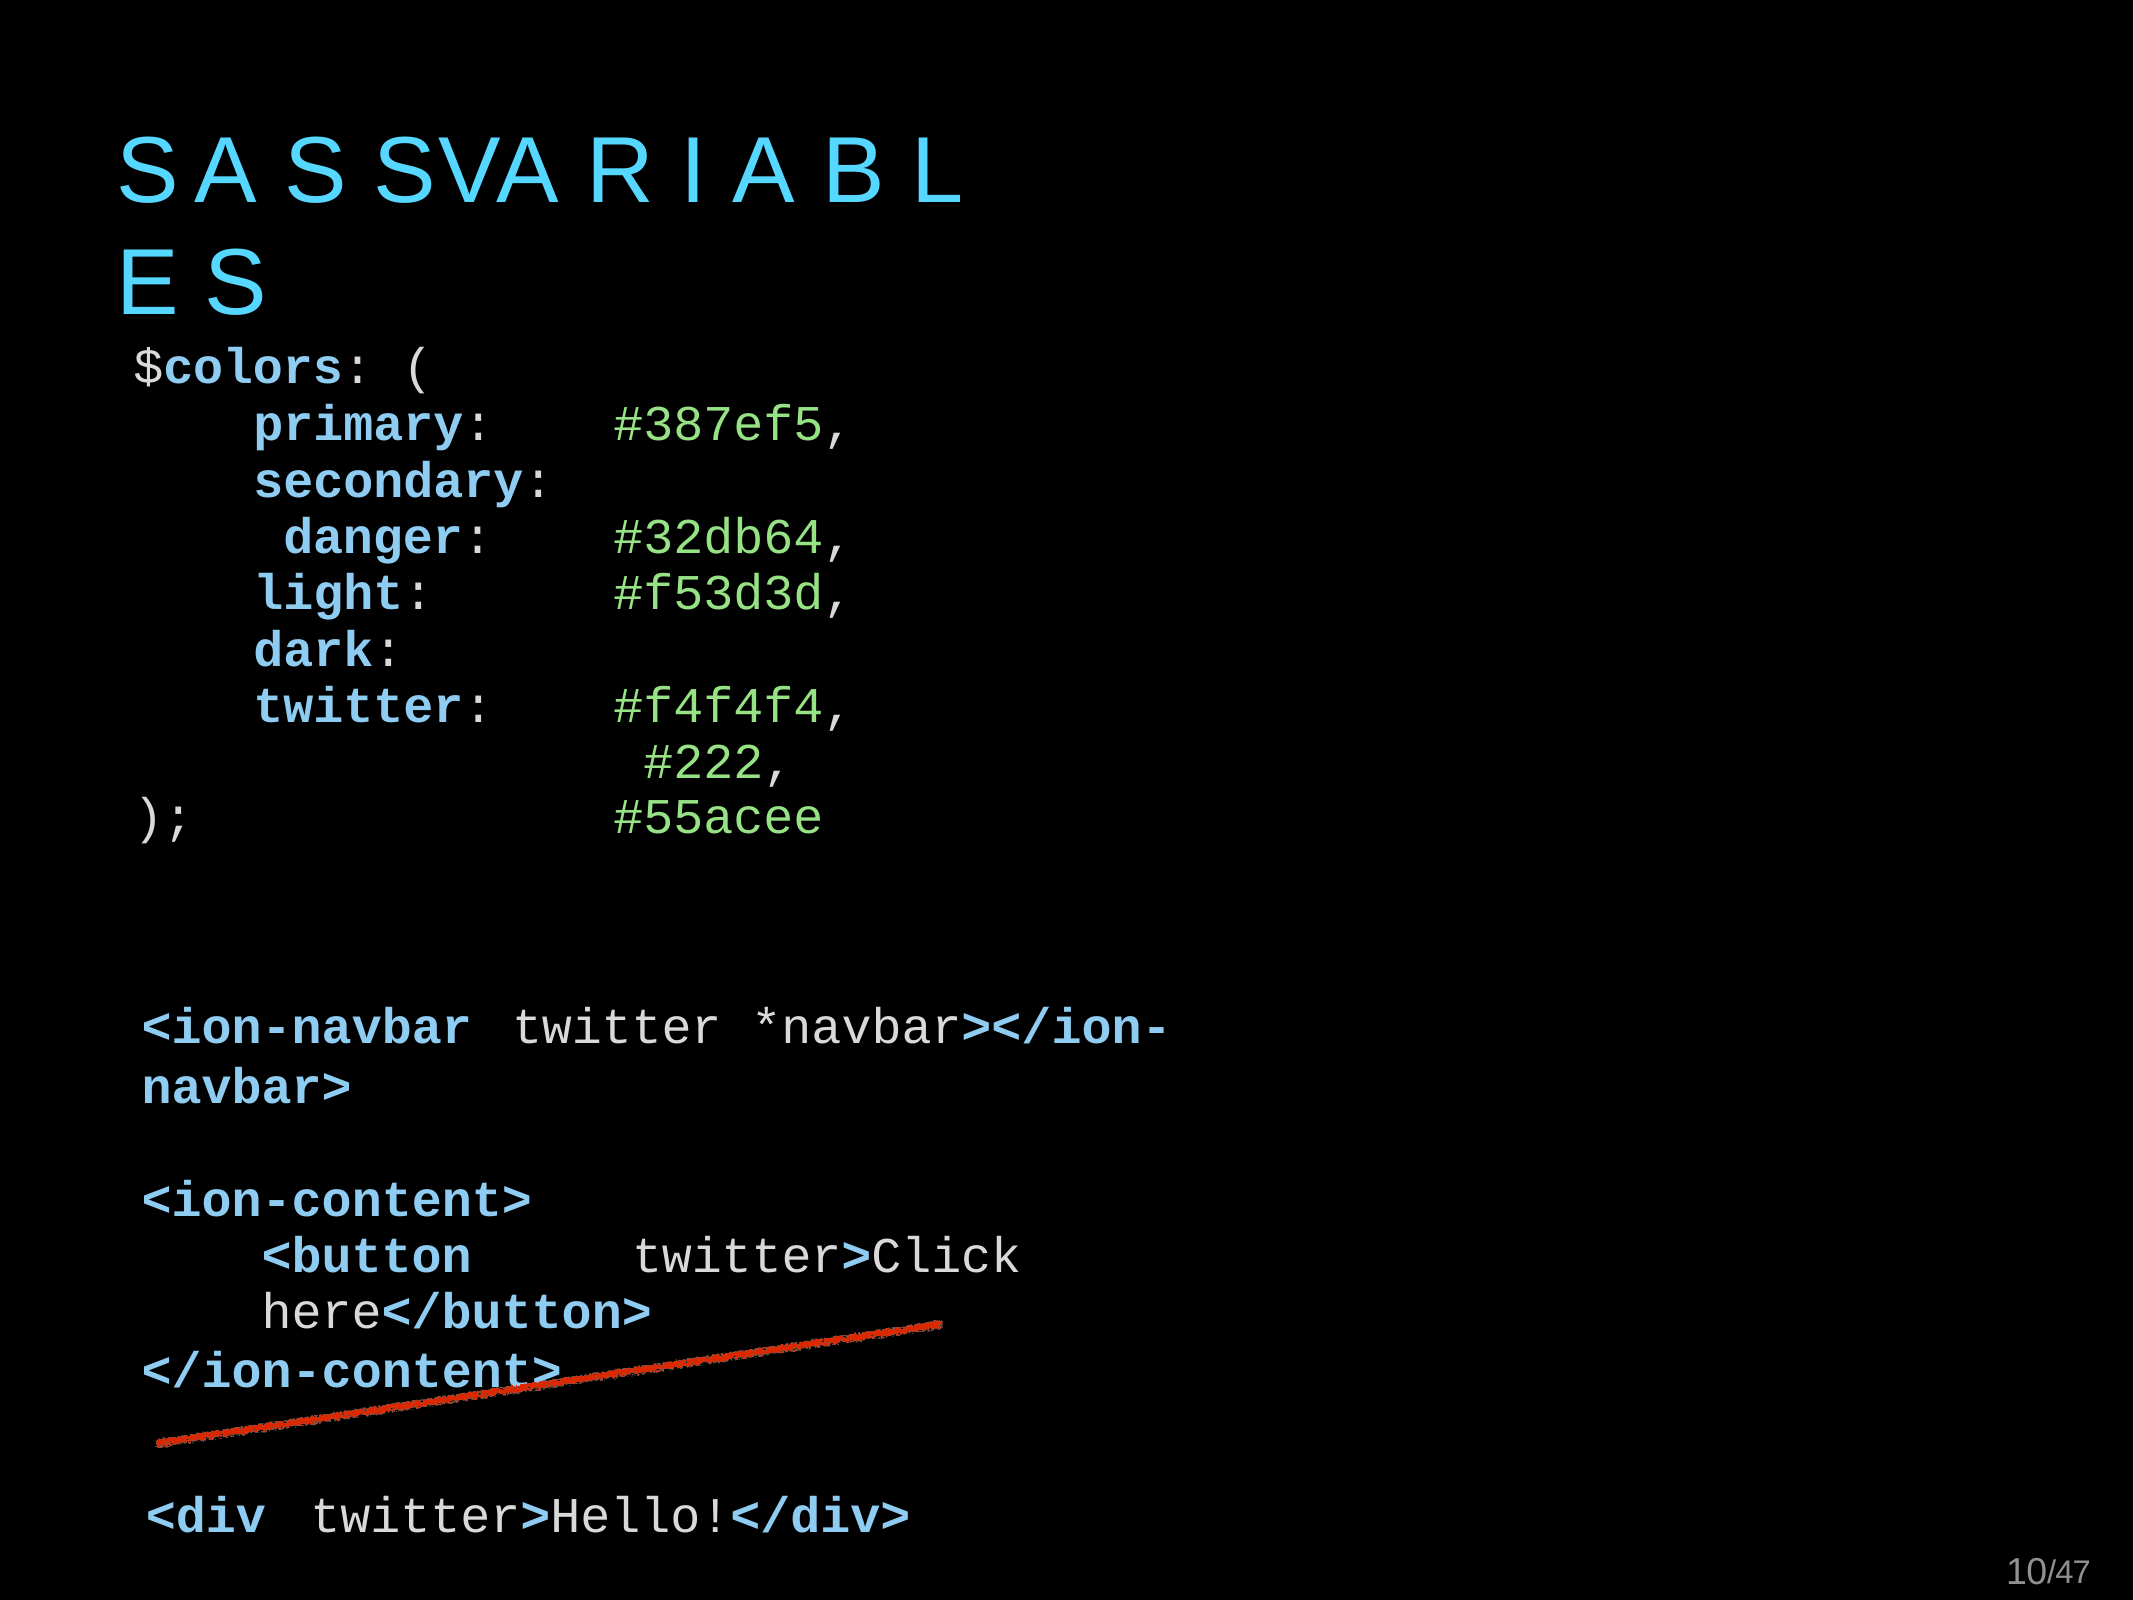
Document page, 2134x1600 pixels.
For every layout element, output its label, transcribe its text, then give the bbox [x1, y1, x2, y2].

text_box ); <ion-navbar twitter *navbar></ion-navbar> <ion-content> <button twitter>Click here</button> </ion-content> <div twitter>Hello!</div> [131, 781, 1374, 1543]
slide_number 11/47 [2001, 1524, 2101, 1600]
text_box primary: secondary: danger: light: dark: twitter: [251, 387, 556, 733]
text_box [155, 1320, 943, 1448]
title S A S S VA R I A B L E S [114, 106, 1032, 376]
text_box $colors: ( [131, 331, 436, 394]
text_box #387ef5, #32db64, #f53d3d, #f4f4f4, #222, #55acee [611, 387, 856, 781]
